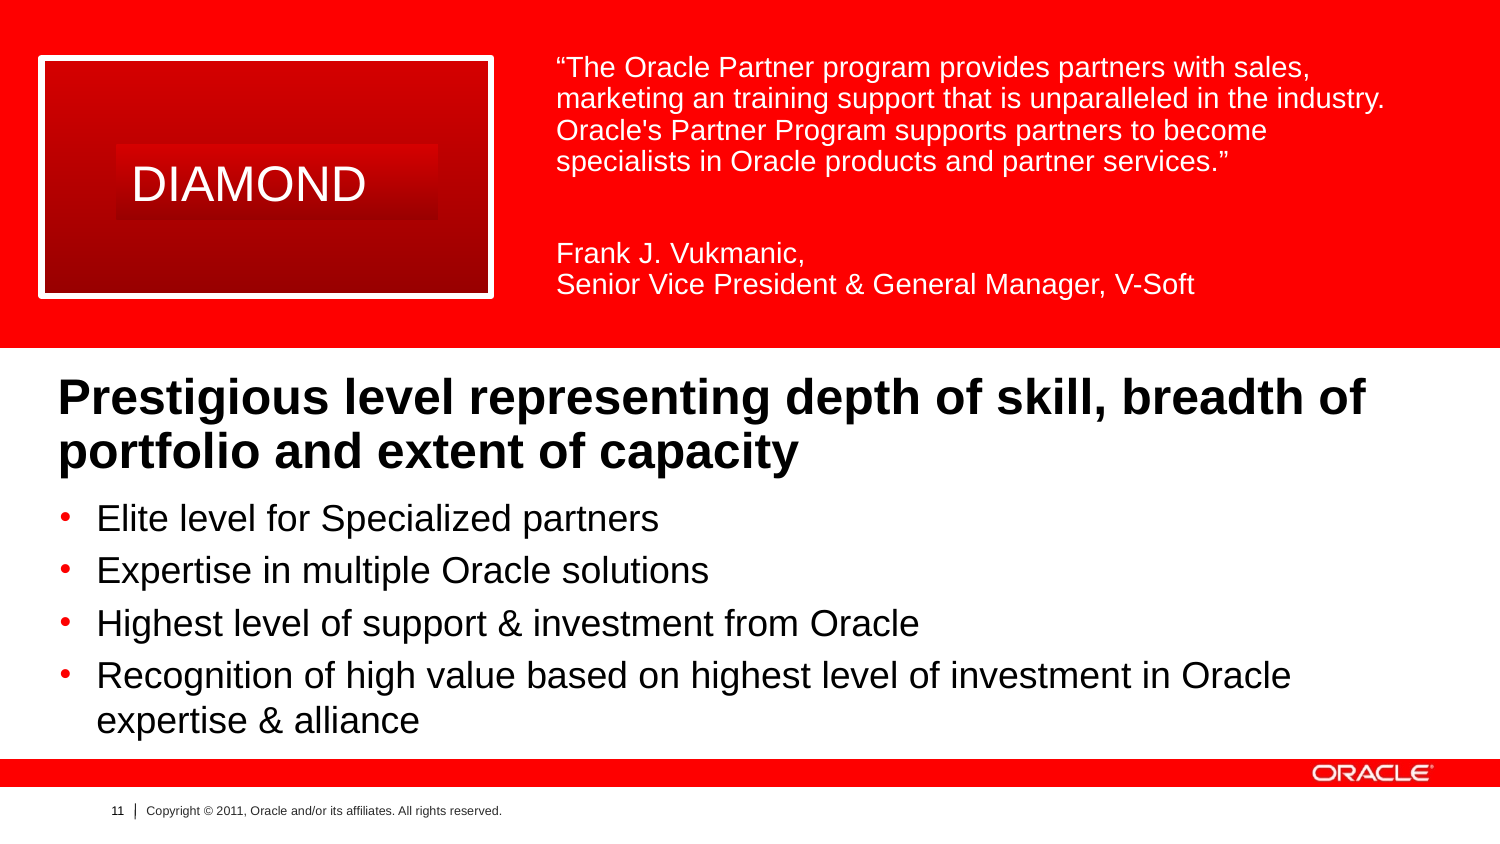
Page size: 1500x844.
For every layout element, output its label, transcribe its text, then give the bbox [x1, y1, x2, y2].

text_box Elite level for Specialized partners Expertise in multiple Oracle solutions Highest level of support & investment from Oracle Recognition of high value based on highest level of investment in Oracle expertise & alliance [58, 493, 1406, 722]
text_box Prestigious level representing depth of skill, breadth of portfolio and extent of capacity [42, 364, 1500, 487]
picture [0, 759, 1500, 787]
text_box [41, 57, 492, 306]
picture [0, 0, 1500, 348]
